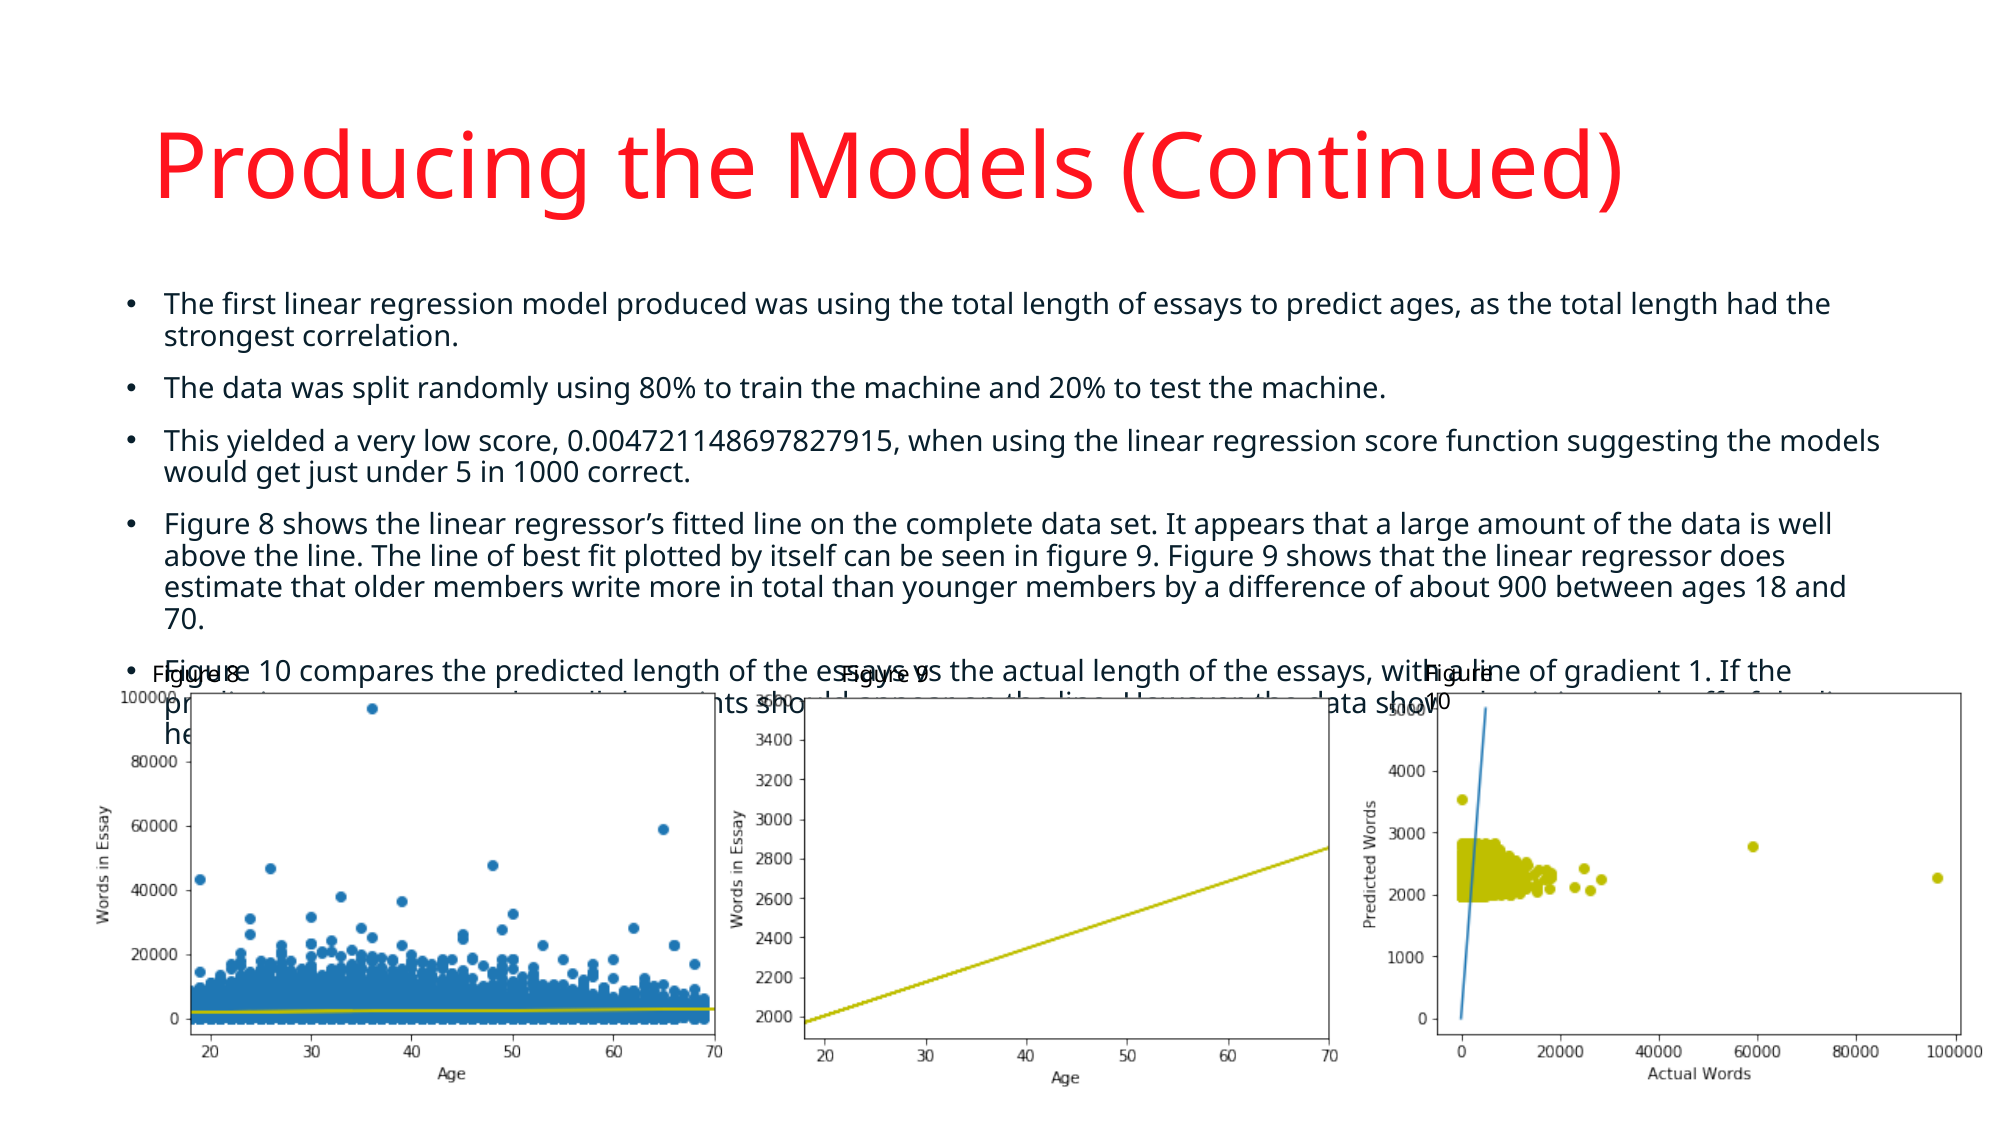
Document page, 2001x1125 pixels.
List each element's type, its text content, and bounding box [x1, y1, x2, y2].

picture [1353, 677, 1995, 1094]
text_box Figure 10 [1410, 651, 1539, 677]
picture [87, 677, 1349, 1098]
text_box Figure 9 [826, 651, 956, 682]
title Producing the Models (Continued) [137, 59, 1863, 278]
list The first linear regression model produced was using the total length of essays to predict ages, as the total length had the strongest correlation. The data was split randomly using 80% to train the machine and 20% to test the machine. This yielded a very low score, 0.004721148697827915, when using the linear regression score function suggesting the models would get just under 5 in 1000 correct. Figure 8 shows the linear regressor’s fitted line on the complete data set. It appears that a large amount of the data is well above the line. The line of best fit plotted by itself can be seen in figure 9. Figure 9 shows that the linear regressor does estimate that older members write more in total than younger members by a difference of about 900 between ages 18 and 70. Figure 10 compares the predicted length of the essays vs the actual length of the essays, with a line of gradient 1. If the predictions are accurate then all the points should appear on the line. However, the data shows that it is mostly off of the line, hence the low score for this model. [111, 281, 1909, 997]
text_box Figure 8 [137, 651, 267, 677]
